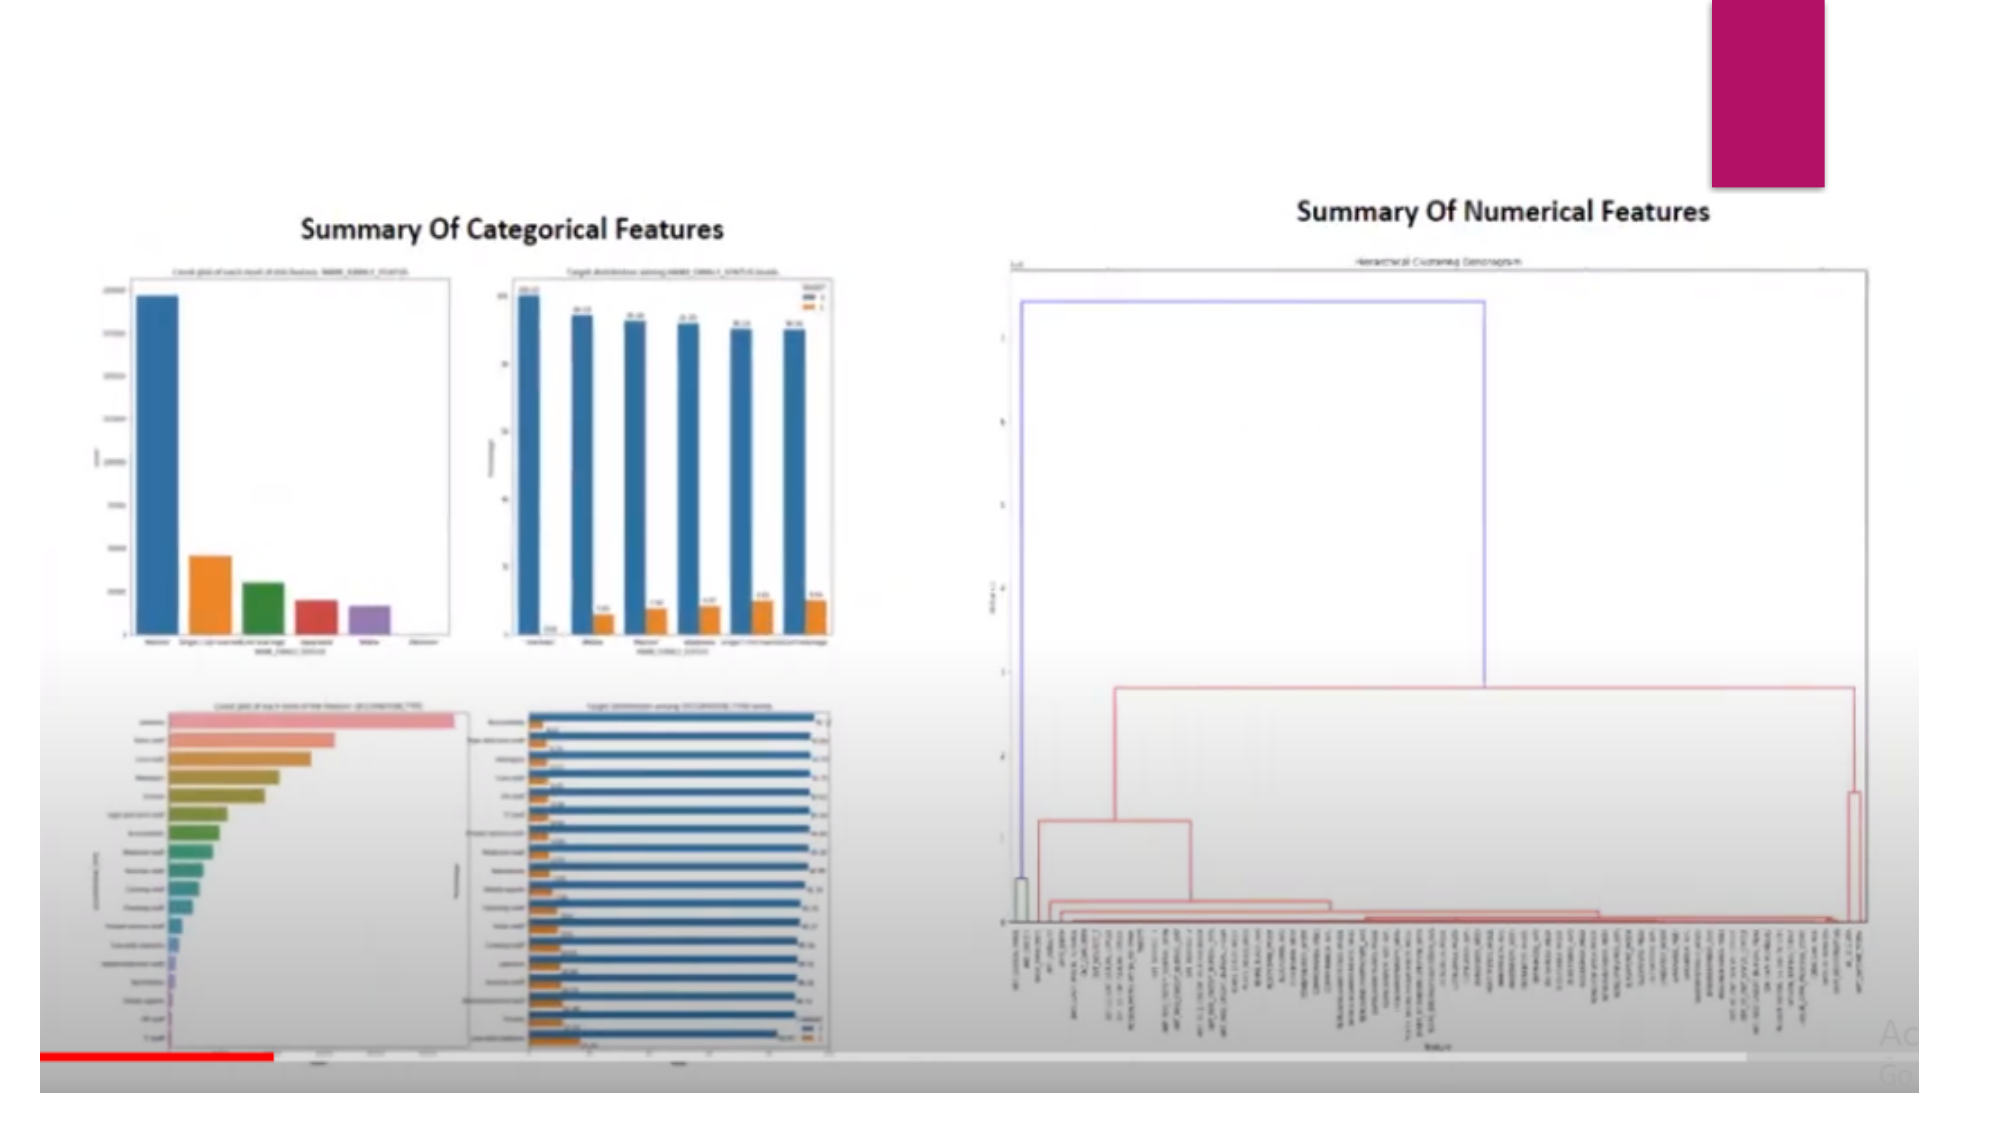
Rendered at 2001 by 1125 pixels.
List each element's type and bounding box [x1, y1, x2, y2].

picture [39, 194, 1919, 1093]
